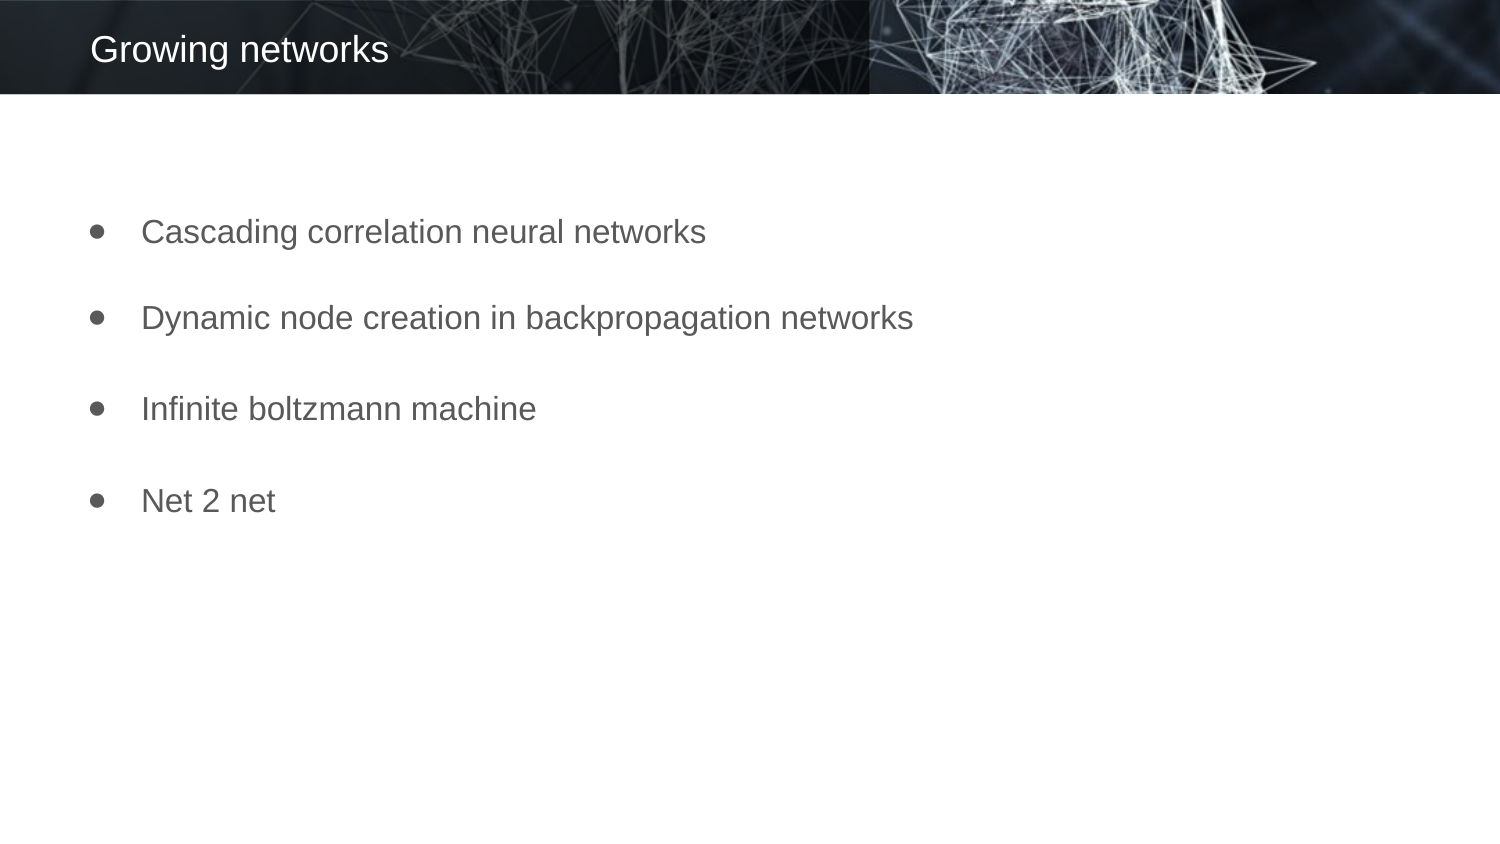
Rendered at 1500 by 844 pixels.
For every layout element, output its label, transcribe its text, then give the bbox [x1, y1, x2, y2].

list Cascading correlation neural networks Dynamic node creation in backpropagation networks Infinite boltzmann machine Net 2 net [51, 189, 1449, 750]
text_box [0, 0, 1500, 95]
